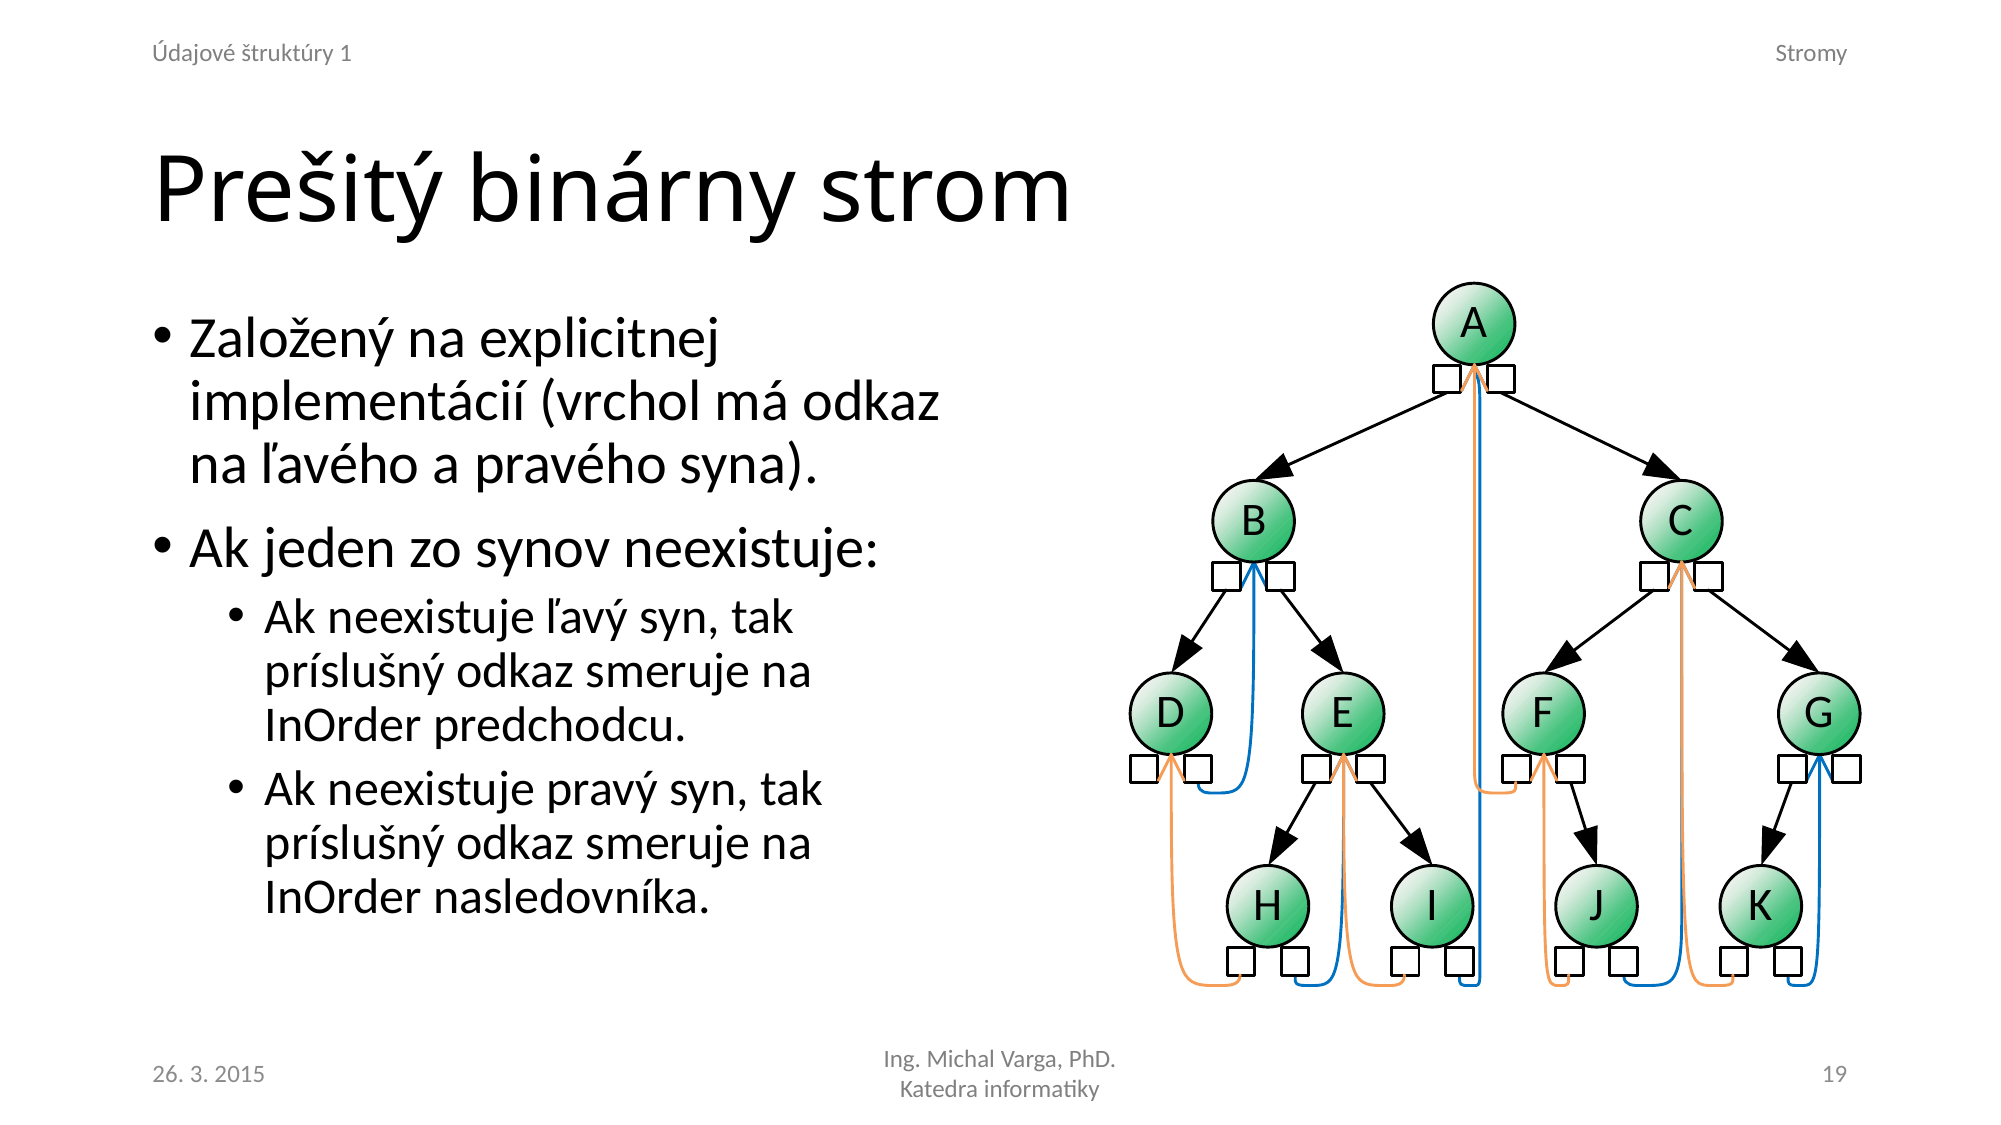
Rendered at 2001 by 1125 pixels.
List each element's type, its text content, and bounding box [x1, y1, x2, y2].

slide_number 26. 3. 2015 [137, 1042, 588, 1103]
slide_number 19 [1412, 1042, 1863, 1103]
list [1124, 277, 1863, 987]
list Založený na explicitnej implementácií (vrchol má odkaz na ľavého a pravého syna). Ak jeden zo synov neexistuje: Ak neexistuje ľavý syn, tak príslušný odkaz smeruje na InOrder predchodcu. Ak neexistuje pravý syn, tak príslušný odkaz smeruje na InOrder nasledovníka. [137, 299, 988, 1014]
title Prešitý binárny strom [137, 105, 1863, 278]
